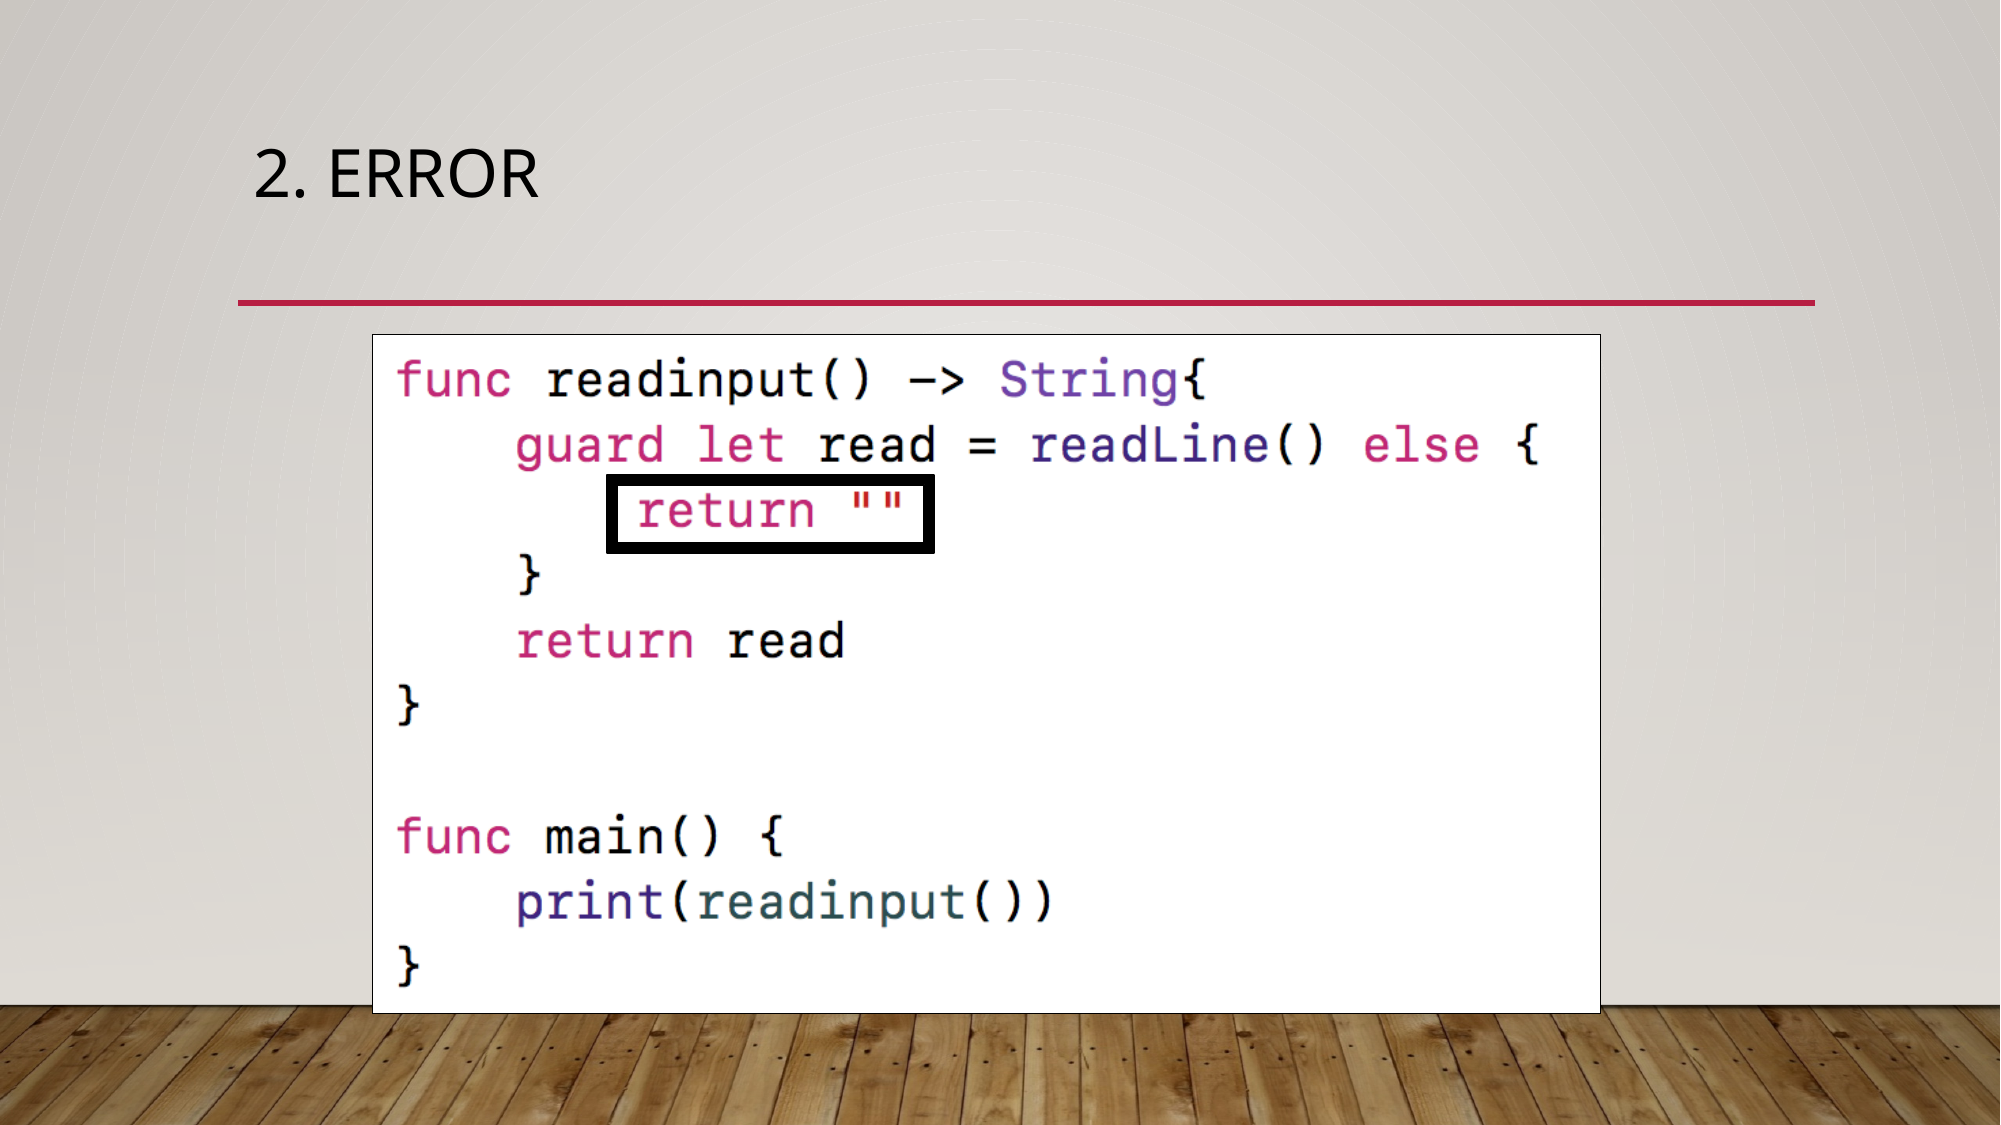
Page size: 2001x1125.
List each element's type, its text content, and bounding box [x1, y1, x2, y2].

title 2. Error [238, 131, 1814, 305]
picture [0, 334, 2000, 1125]
